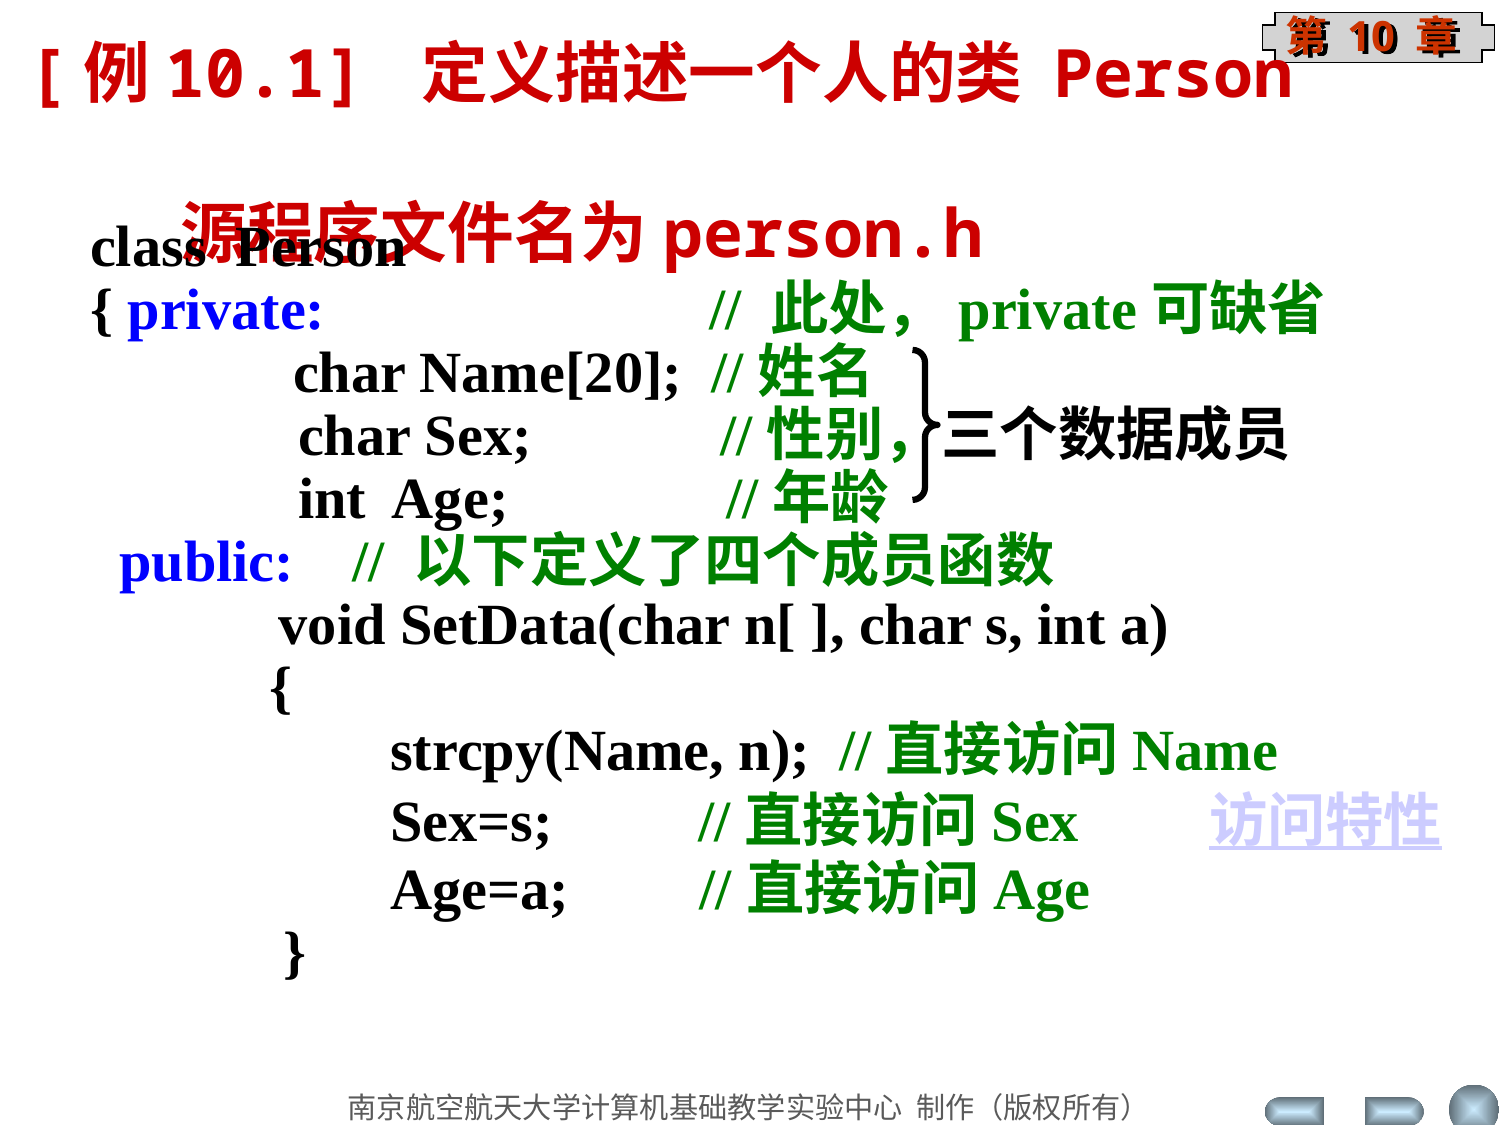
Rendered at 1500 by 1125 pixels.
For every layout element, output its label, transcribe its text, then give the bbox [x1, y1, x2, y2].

text_box [例10.1] 定义描述一个人的类 Person 源程序文件名为person.h [12, 23, 1450, 279]
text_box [87, 208, 1445, 988]
